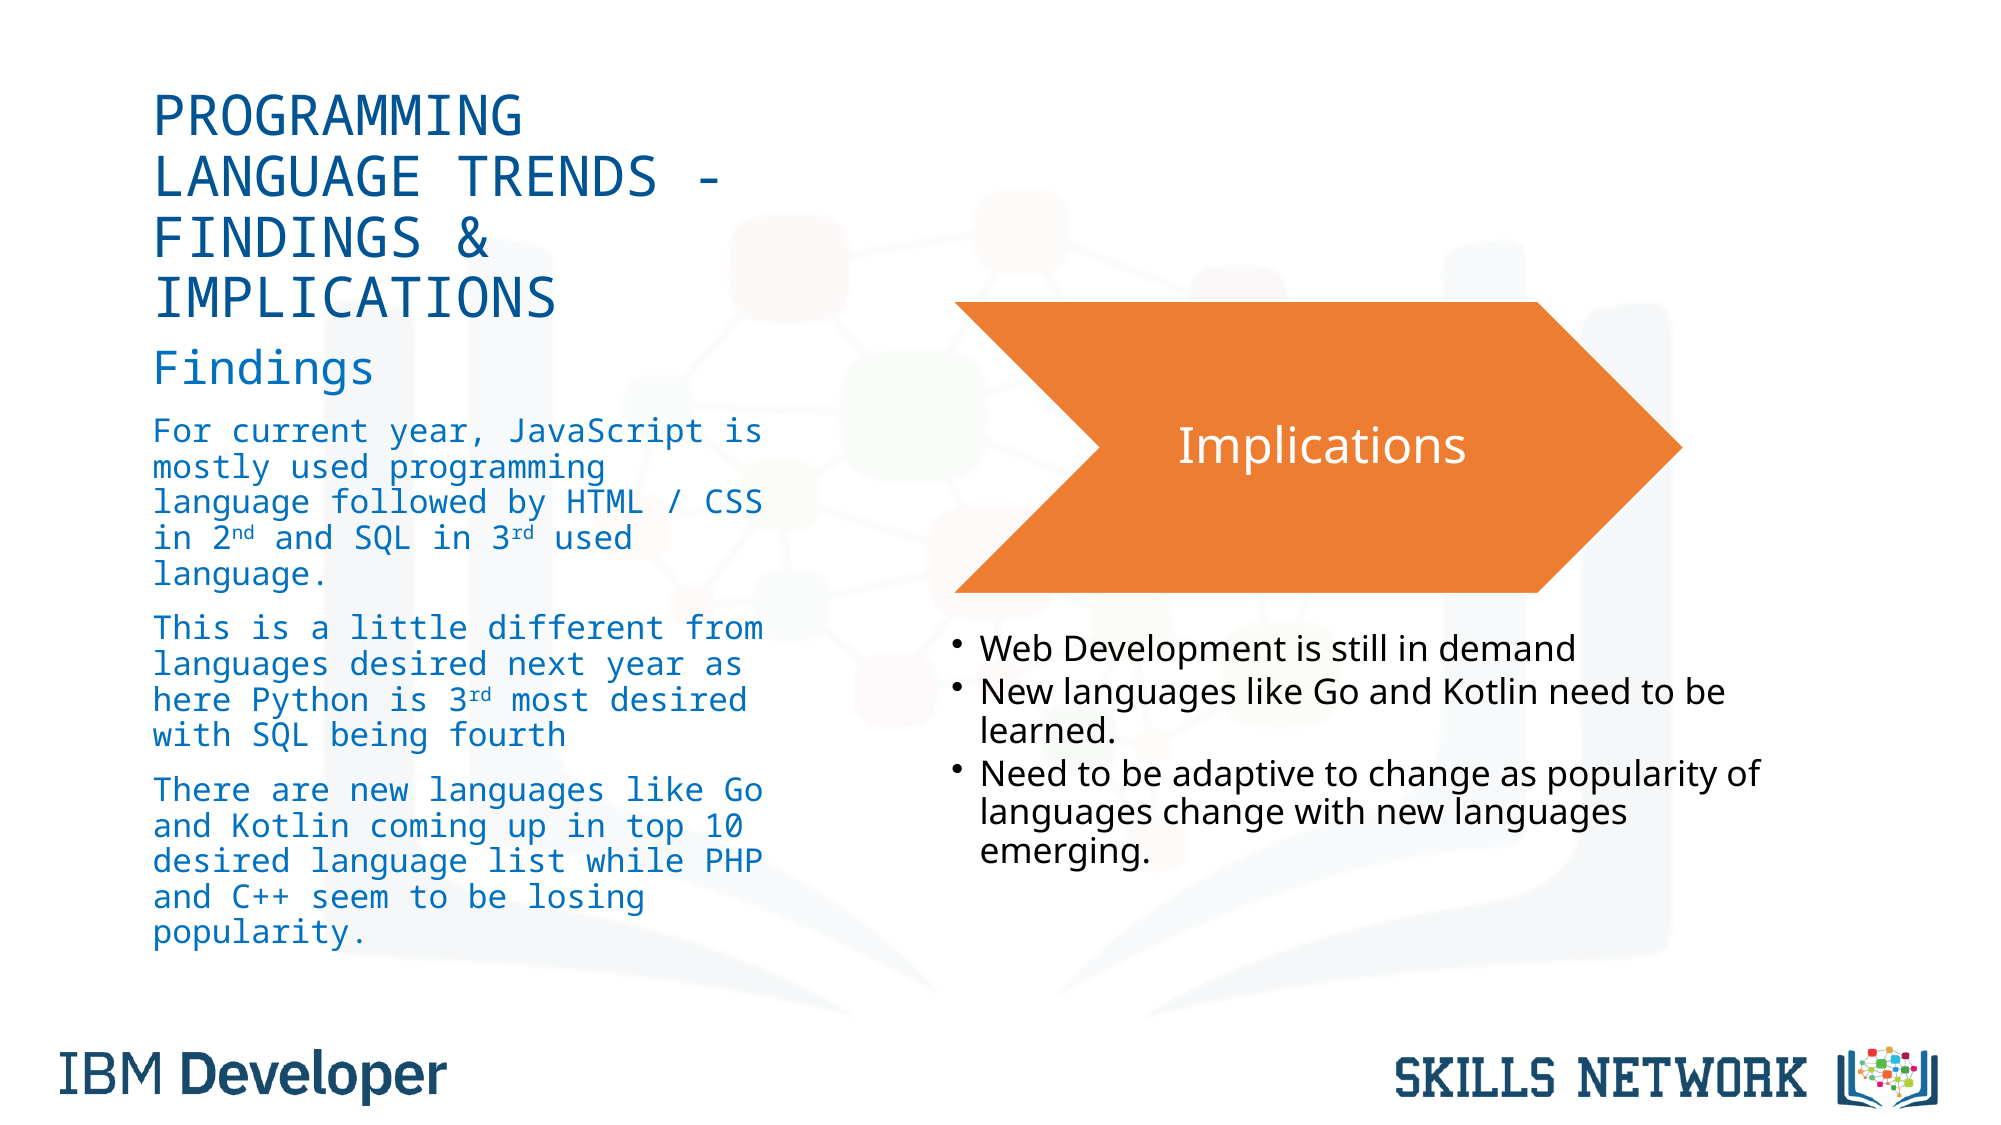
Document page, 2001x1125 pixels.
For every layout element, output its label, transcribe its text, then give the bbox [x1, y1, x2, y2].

picture [55, 1045, 459, 1108]
picture [1390, 1045, 1945, 1111]
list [850, 161, 1863, 962]
list Findings For current year, JavaScript is mostly used programming language followed by HTML / CSS in 2nd and SQL in 3rd used language. This is a little different from languages desired next year as here Python is 3rd most desired with SQL being fourth There are new languages like Go and Kotlin coming up in top 10 desired language list while PHP and C++ seem to be losing popularity. [137, 337, 783, 963]
title PROGRAMMING LANGUAGE TRENDS - FINDINGS & IMPLICATIONS [137, 75, 783, 337]
